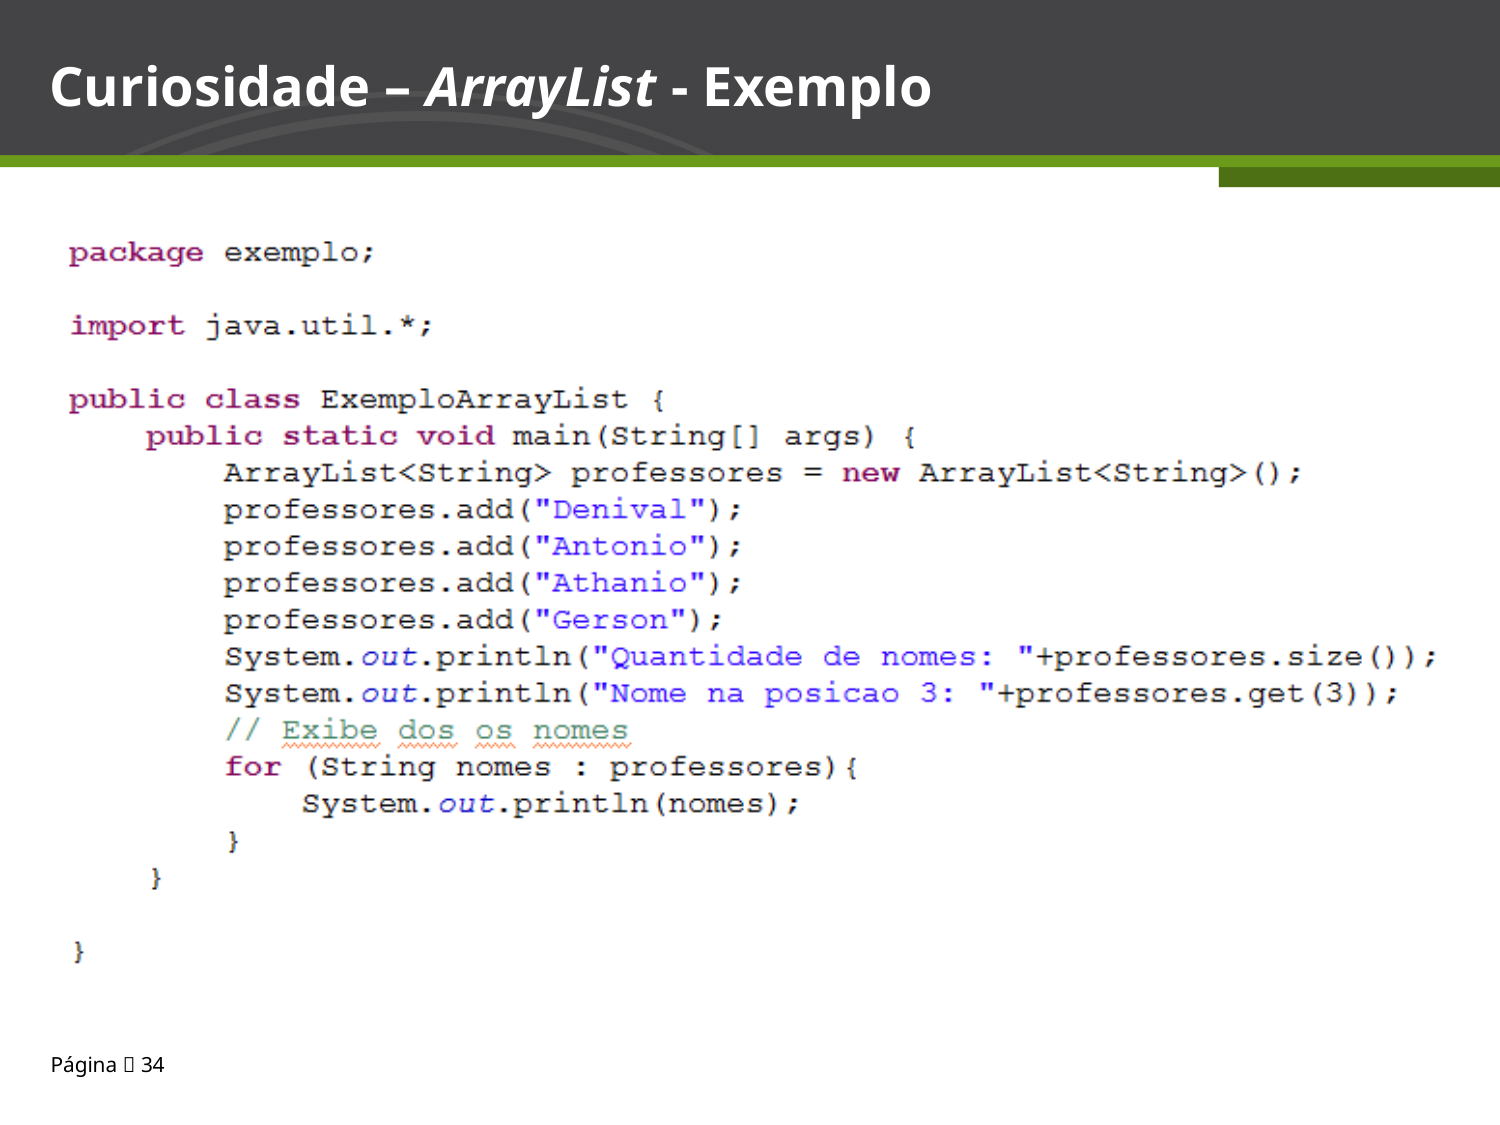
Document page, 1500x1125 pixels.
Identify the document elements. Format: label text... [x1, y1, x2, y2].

title Curiosidade – ArrayList - Exemplo [48, 51, 1448, 141]
picture [0, 0, 1500, 1125]
